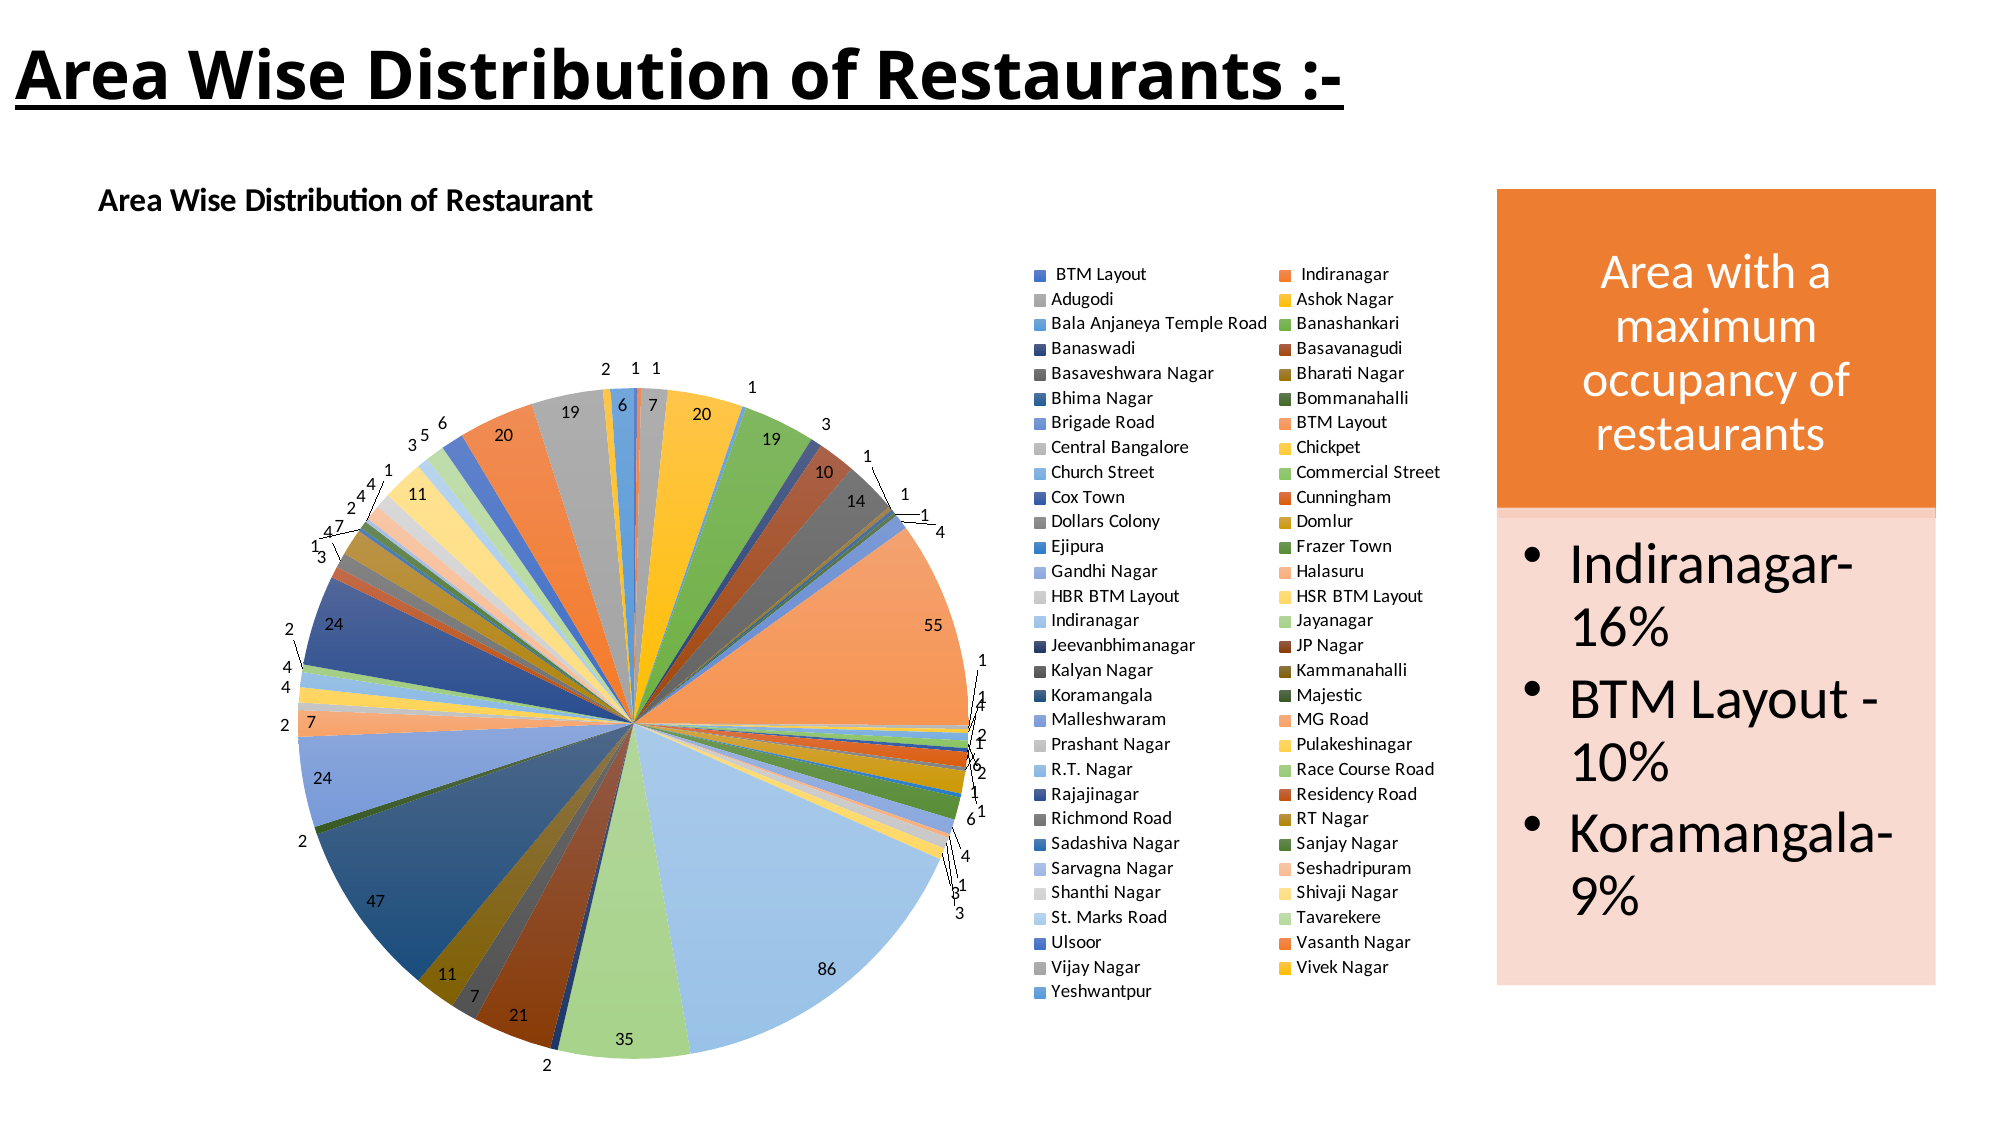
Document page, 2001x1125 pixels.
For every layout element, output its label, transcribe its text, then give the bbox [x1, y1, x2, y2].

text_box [1497, 189, 1935, 1053]
chart [65, 156, 1460, 1113]
title Area Wise Distribution of Restaurants :- [0, 0, 1364, 157]
